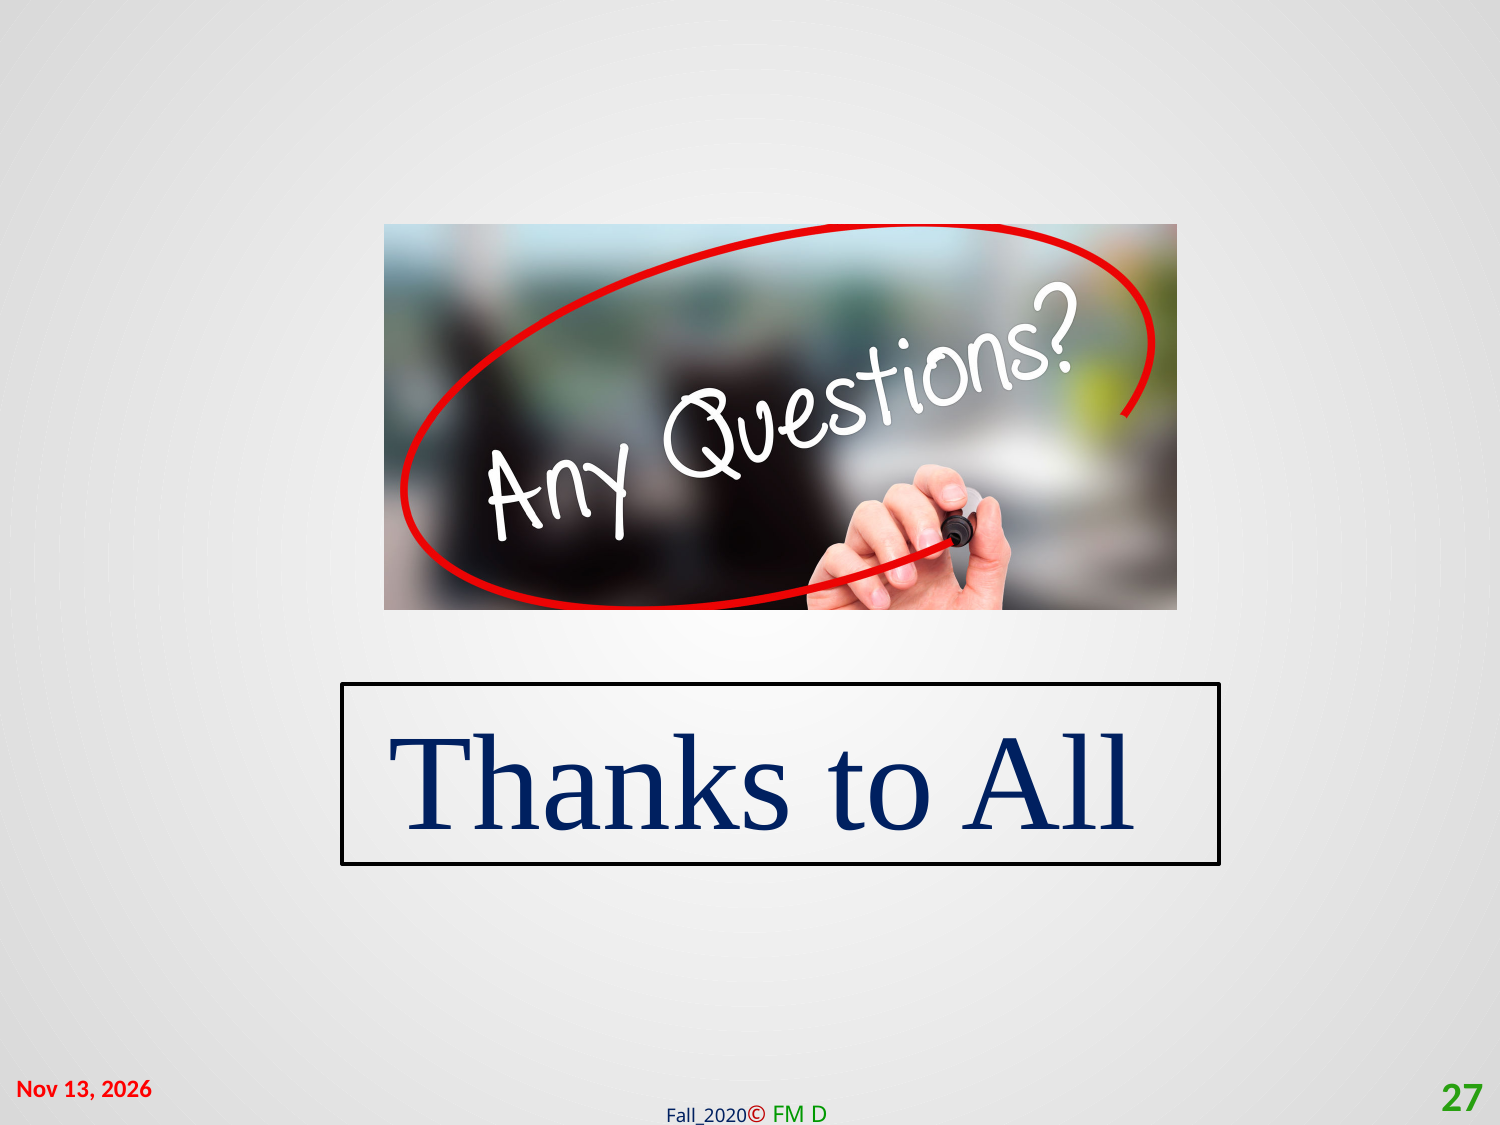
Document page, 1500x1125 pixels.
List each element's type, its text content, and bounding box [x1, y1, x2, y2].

text_box Thanks to All [340, 682, 1221, 866]
slide_number 27 [1148, 1065, 1499, 1125]
picture [384, 224, 1177, 610]
slide_number 25-Jan-21 [1, 1057, 352, 1118]
